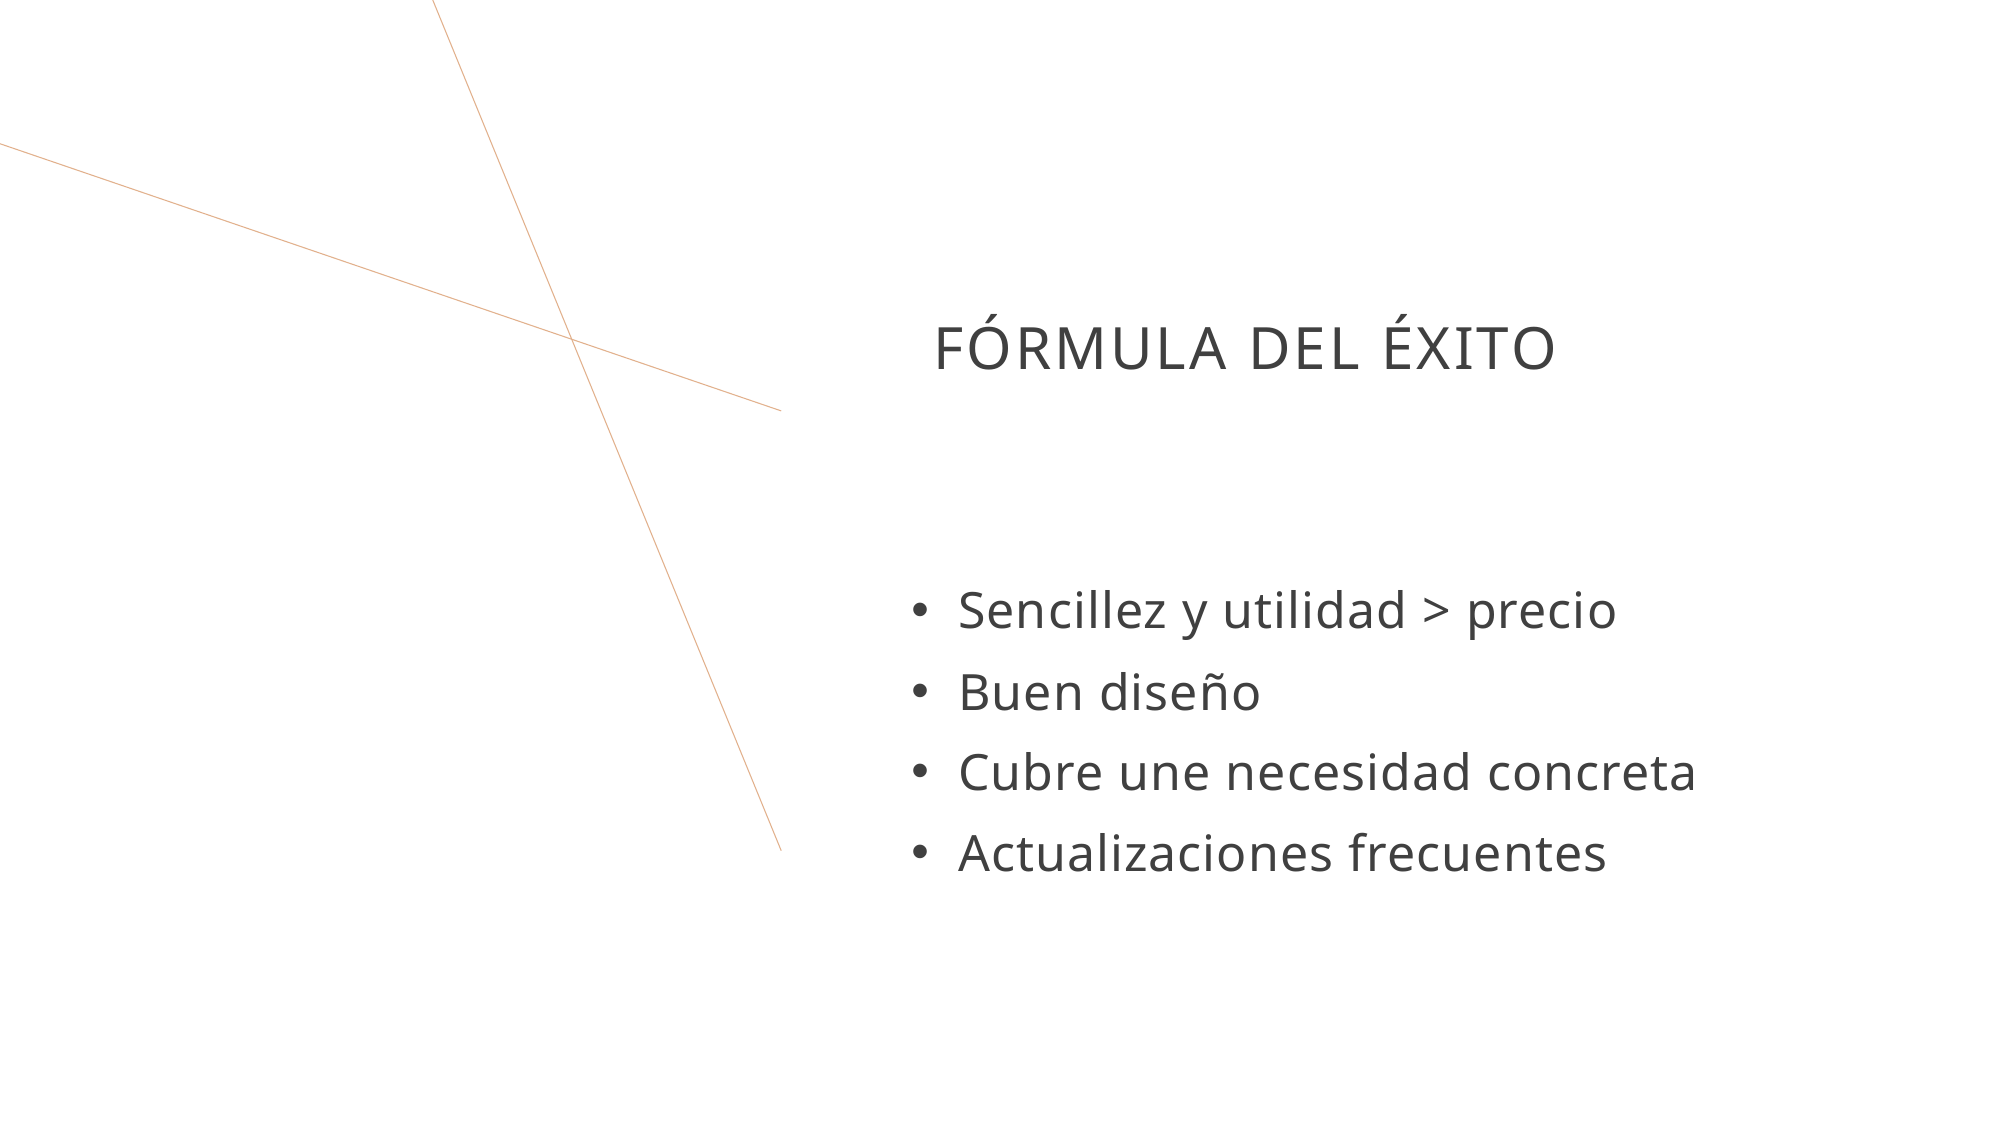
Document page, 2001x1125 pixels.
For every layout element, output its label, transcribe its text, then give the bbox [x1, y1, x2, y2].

list Sencillez y utilidad > precio Buen diseño Cubre une necesidad concreta Actualizaciones frecuentes [896, 582, 1920, 890]
title Fórmula del éxito [918, 191, 1757, 390]
